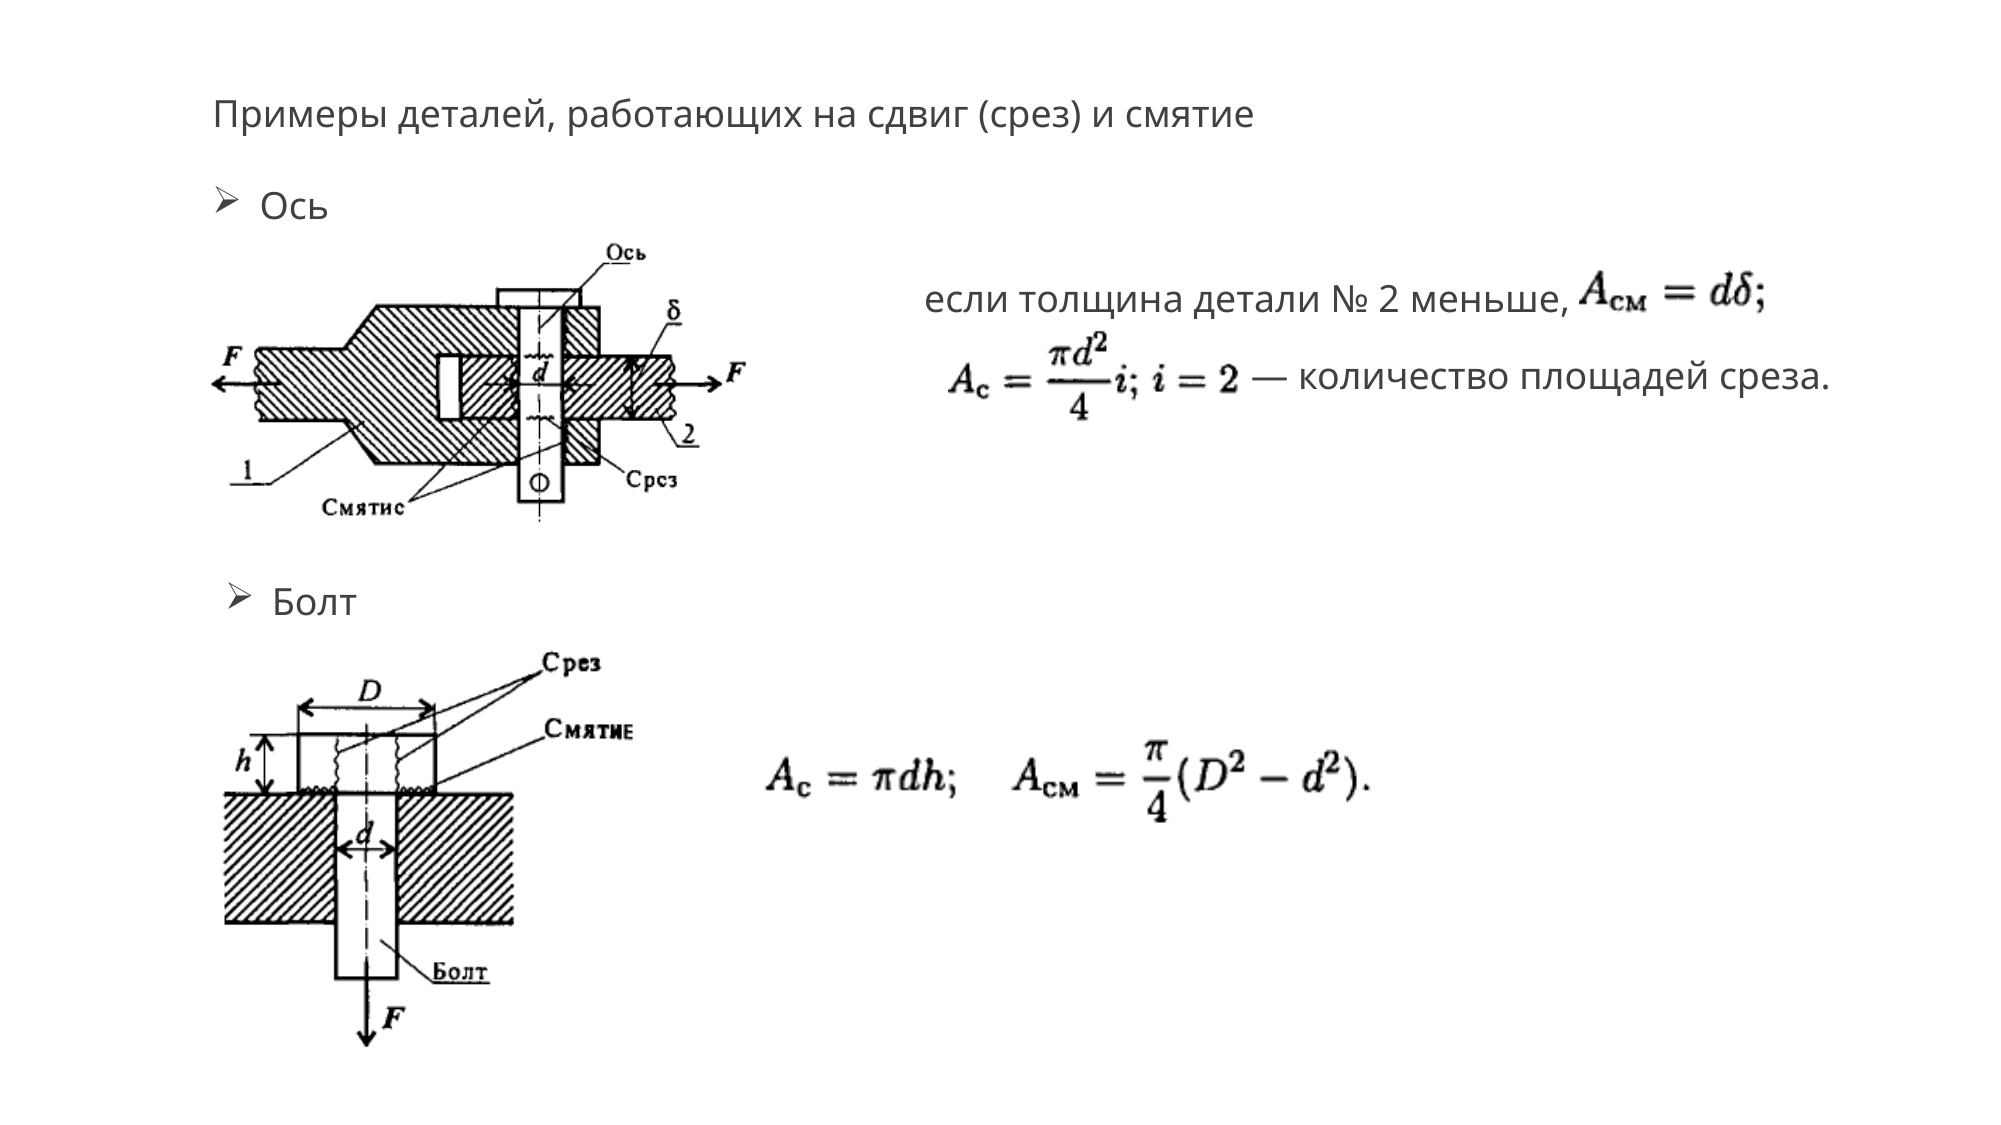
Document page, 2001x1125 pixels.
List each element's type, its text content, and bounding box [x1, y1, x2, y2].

text_box Болт [210, 571, 373, 631]
picture [209, 235, 753, 539]
text_box Ось [197, 175, 344, 235]
text_box Примеры деталей, работающих на сдвиг (срез) и смятие [197, 82, 1796, 143]
text_box — количество площадей среза. [1240, 345, 1846, 405]
picture [1579, 267, 1770, 317]
picture [948, 328, 1240, 423]
picture [210, 648, 647, 1050]
text_box если толщина детали № 2 меньше, [909, 267, 1586, 328]
picture [763, 734, 1377, 831]
